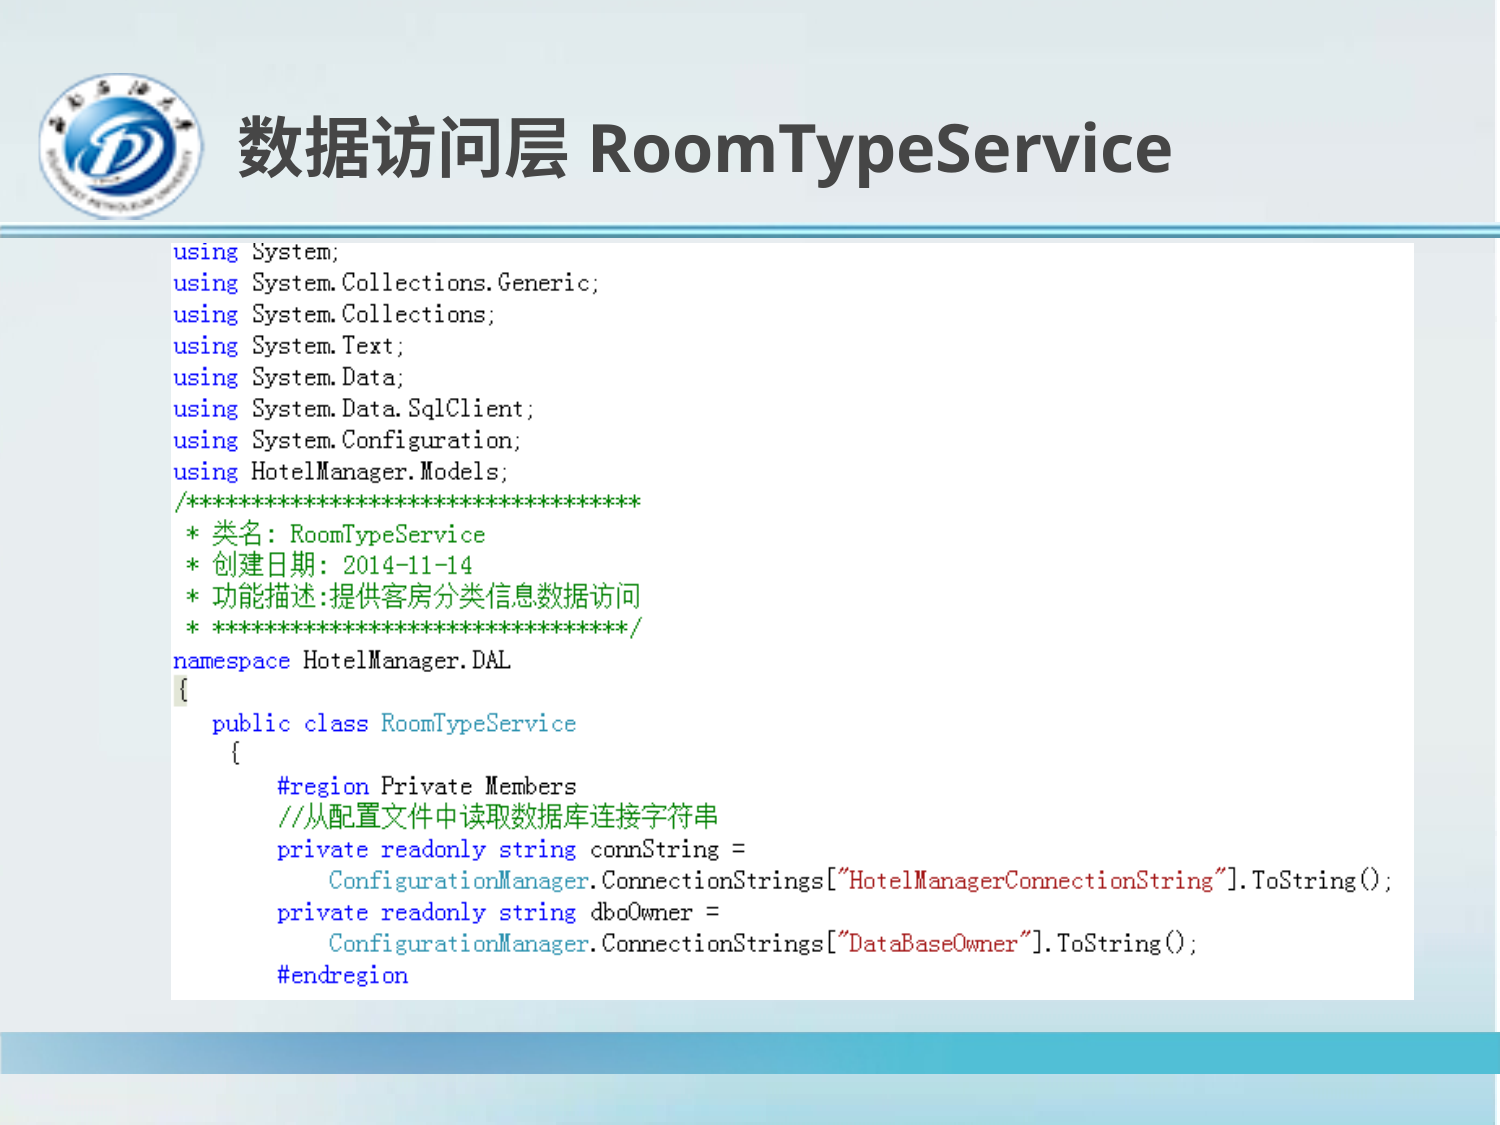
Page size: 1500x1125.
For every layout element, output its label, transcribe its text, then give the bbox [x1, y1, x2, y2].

title 数据访问层RoomTypeService [222, 58, 1425, 233]
picture [0, 0, 1500, 1125]
